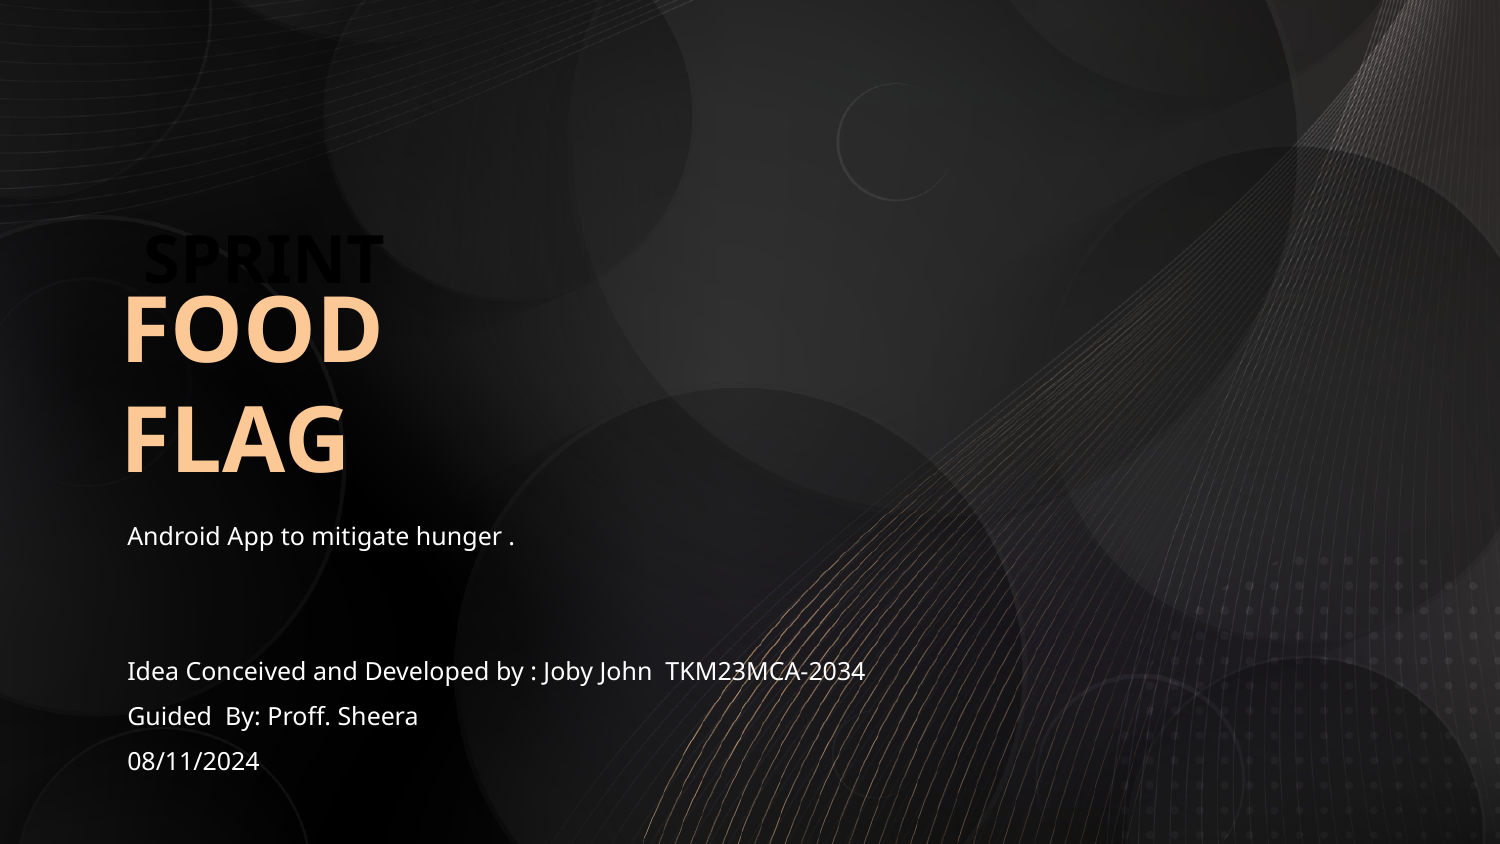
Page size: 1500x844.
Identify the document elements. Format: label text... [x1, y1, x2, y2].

text_box Android App to mitigate hunger . Idea Conceived and Developed by : Joby John TKM23MCA-2034 Guided By: Proff. Sheera 08/11/2024 [112, 498, 619, 783]
picture [0, 0, 1500, 844]
text_box FOOD FLAG [105, 263, 619, 499]
text_box SPRINT [111, 209, 619, 305]
